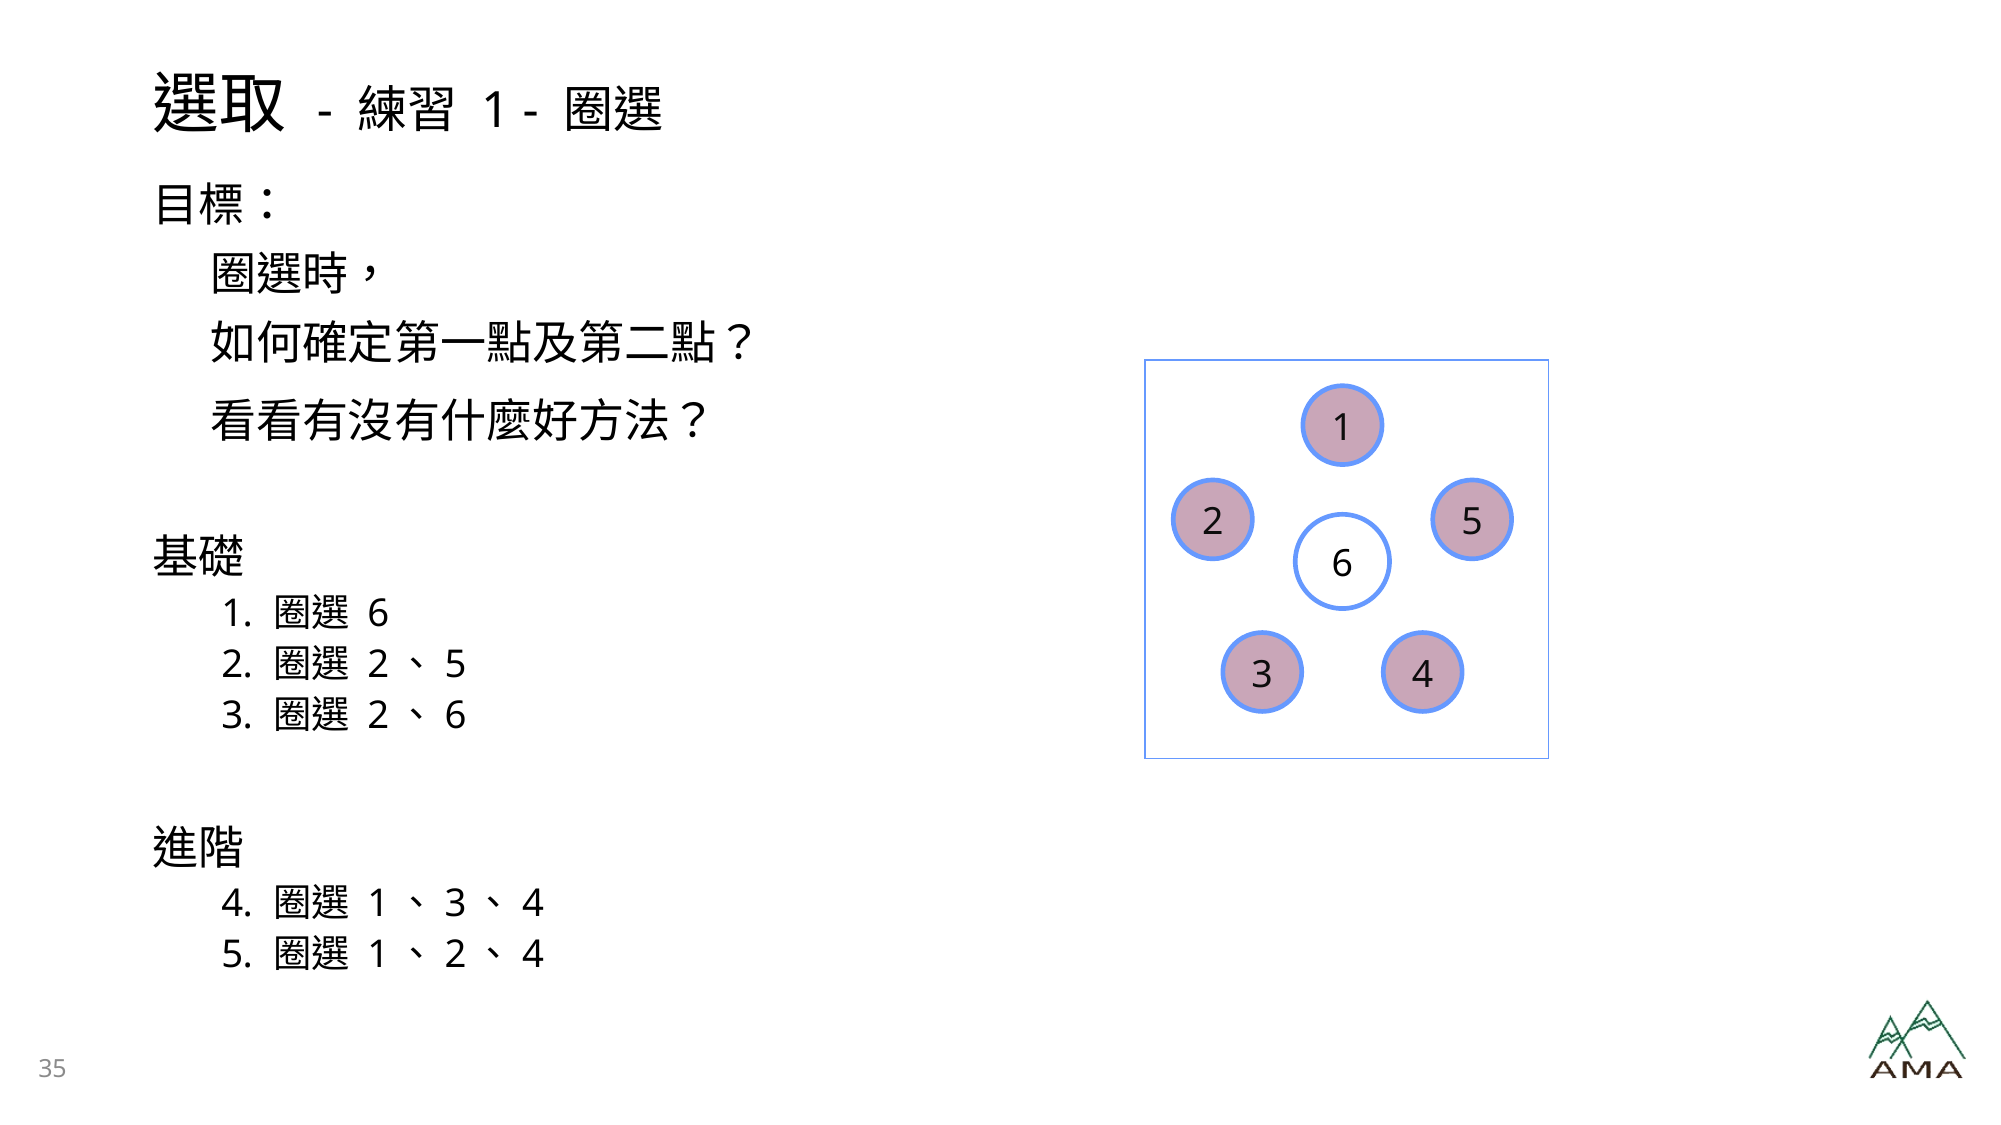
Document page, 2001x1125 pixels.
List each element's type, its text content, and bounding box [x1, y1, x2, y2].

list 目標： 圈選時， 如何確定第一點及第二點？ 看看有沒有什麼好方法？ 基礎 圈選 6 圈選 2、5 圈選 2、6 進階 圈選 1、3、4 圈選 1、2、4 [137, 174, 988, 991]
text_box 1 [1302, 385, 1383, 465]
text_box 5 [1432, 479, 1512, 559]
picture [1857, 987, 1974, 1092]
text_box 4 [1383, 632, 1463, 712]
text_box 3 [1222, 632, 1302, 712]
text_box 6 [1295, 514, 1390, 609]
text_box [1144, 359, 1549, 759]
slide_number 35 [23, 1039, 124, 1099]
text_box 2 [1173, 479, 1253, 559]
title 選取 - 練習 1 - 圈選 [137, 59, 1863, 153]
